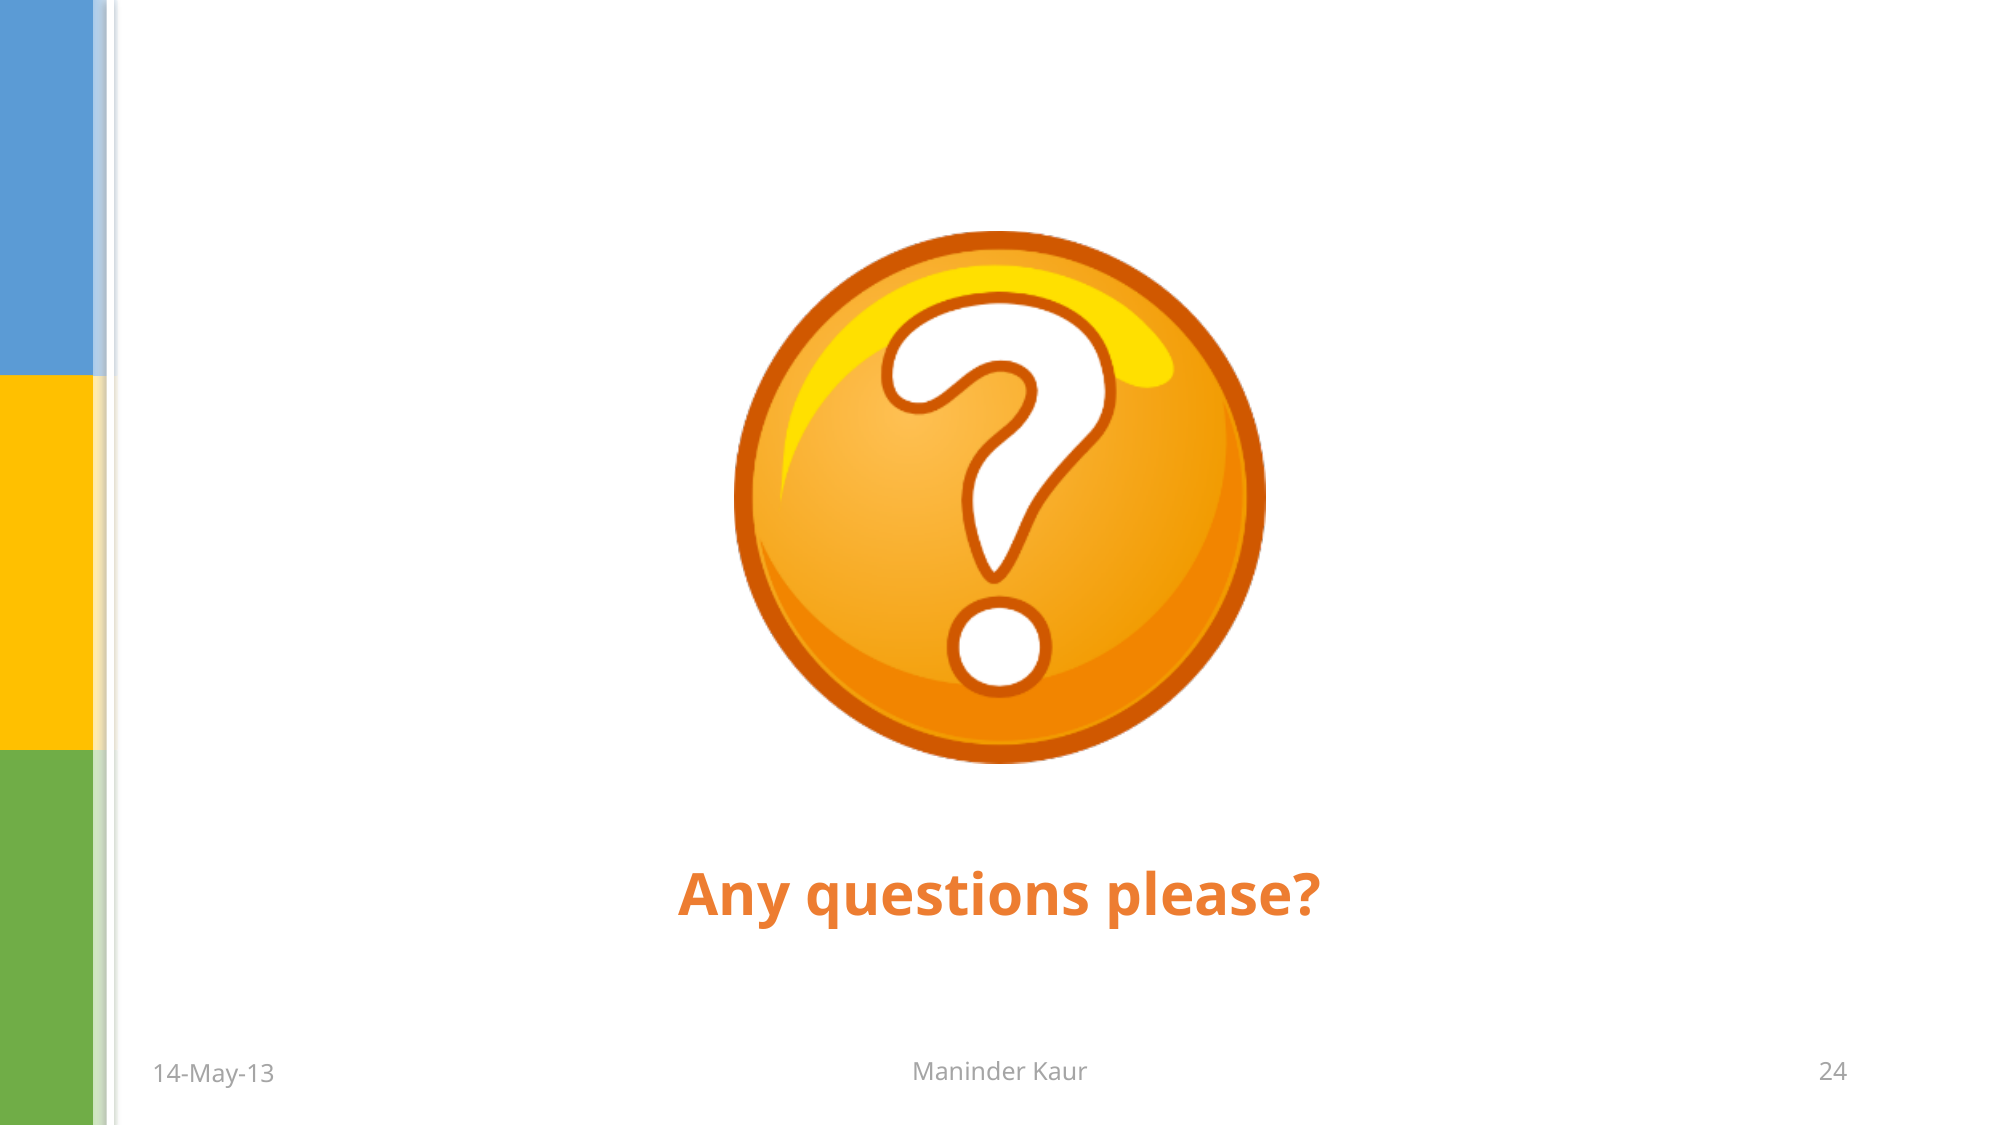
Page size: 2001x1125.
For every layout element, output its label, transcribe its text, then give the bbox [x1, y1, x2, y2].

slide_number 24 [1325, 1042, 1863, 1103]
slide_number 14-May-13 [137, 1042, 675, 1103]
text_box Any questions please? [612, 857, 1388, 985]
footer Maninder Kaur [762, 1042, 1238, 1103]
picture [733, 231, 1267, 764]
